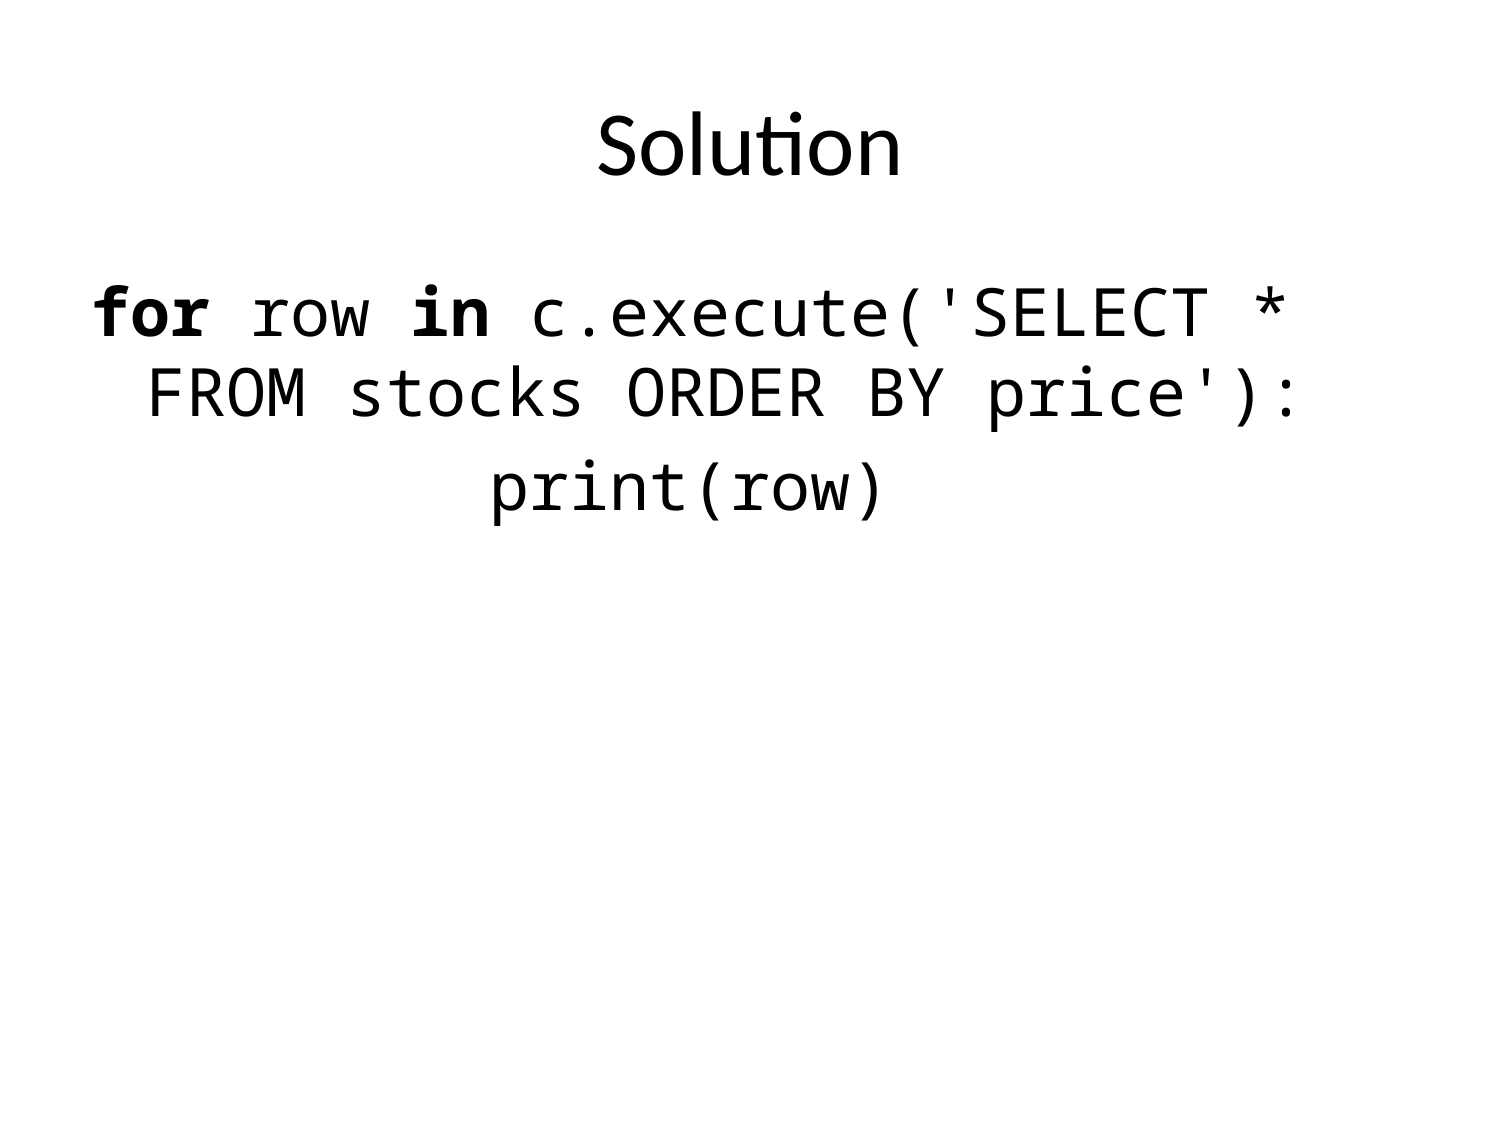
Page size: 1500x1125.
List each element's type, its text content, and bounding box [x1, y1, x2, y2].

title Solution [75, 45, 1425, 233]
list for row in c.execute('SELECT * FROM stocks ORDER BY price'): print(row) [75, 262, 1425, 1005]
